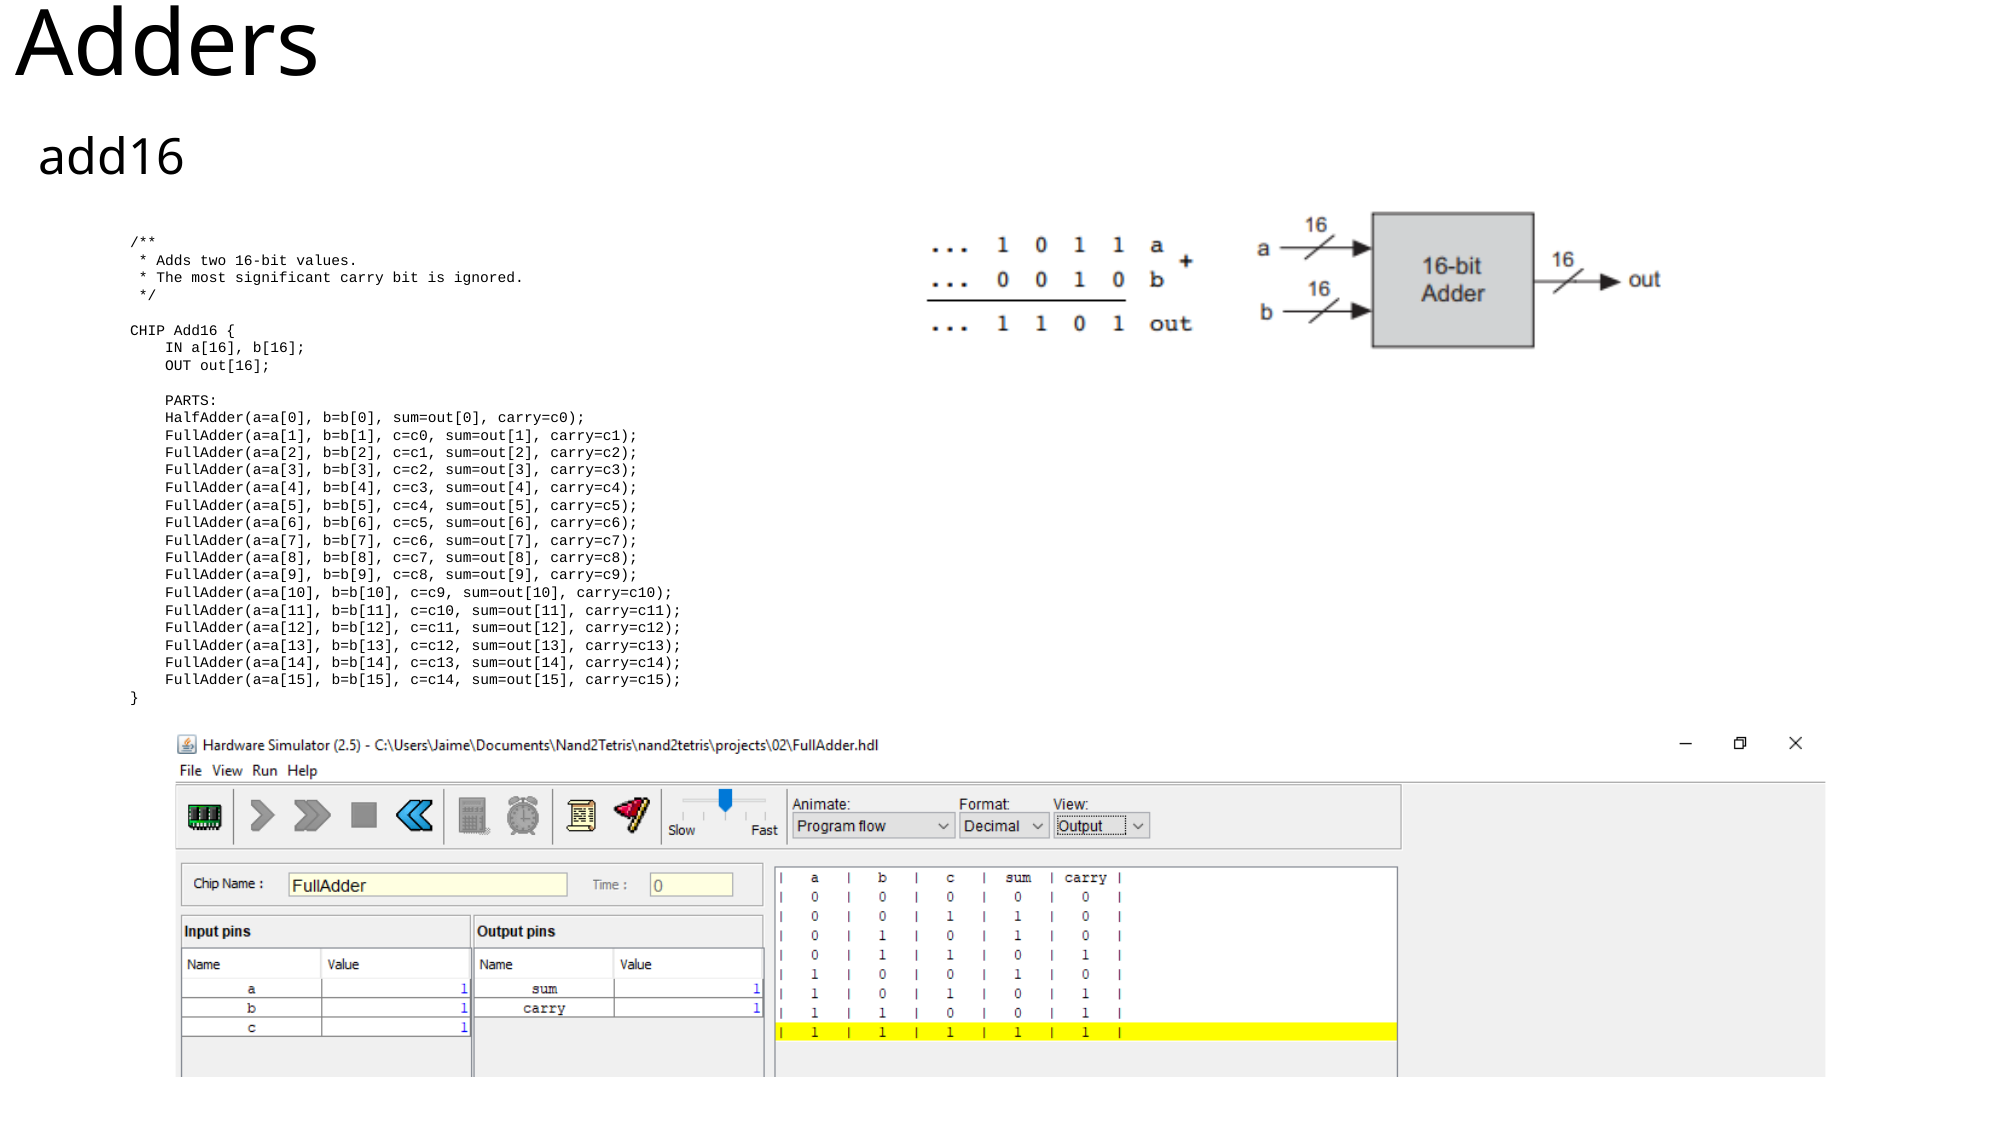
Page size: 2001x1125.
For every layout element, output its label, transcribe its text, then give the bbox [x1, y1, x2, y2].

picture [175, 731, 1826, 1077]
text_box /** * Adds two 16-bit values. * The most significant carry bit is ignored. */ CHIP Add16 { IN a[16], b[16]; OUT out[16]; PARTS: HalfAdder(a=a[0], b=b[0], sum=out[0], carry=c0); FullAdder(a=a[1], b=b[1], c=c0, sum=out[1], carry=c1); FullAdder(a=a[2], b=b[2], c=c1, sum=out[2], carry=c2); FullAdder(a=a[3], b=b[3], c=c2, sum=out[3], carry=c3); FullAdder(a=a[4], b=b[4], c=c3, sum=out[4], carry=c4); FullAdder(a=a[5], b=b[5], c=c4, sum=out[5], carry=c5); FullAdder(a=a[6], b=b[6], c=c5, sum=out[6], carry=c6); FullAdder(a=a[7], b=b[7], c=c6, sum=out[7], carry=c7); FullAdder(a=a[8], b=b[8], c=c7, sum=out[8], carry=c8); FullAdder(a=a[9], b=b[9], c=c8, sum=out[9], carry=c9); FullAdder(a=a[10], b=b[10], c=c9, sum=out[10], carry=c10); FullAdder(a=a[11], b=b[11], c=c10, sum=out[11], carry=c11); FullAdder(a=a[12], b=b[12], c=c11, sum=out[12], carry=c12); FullAdder(a=a[13], b=b[13], c=c12, sum=out[13], carry=c13); FullAdder(a=a[14], b=b[14], c=c13, sum=out[14], carry=c14); FullAdder(a=a[15], b=b[15], c=c14, sum=out[15], carry=c15); } [115, 225, 1116, 713]
picture [911, 203, 1681, 364]
title Adders add16 [0, 0, 2000, 204]
